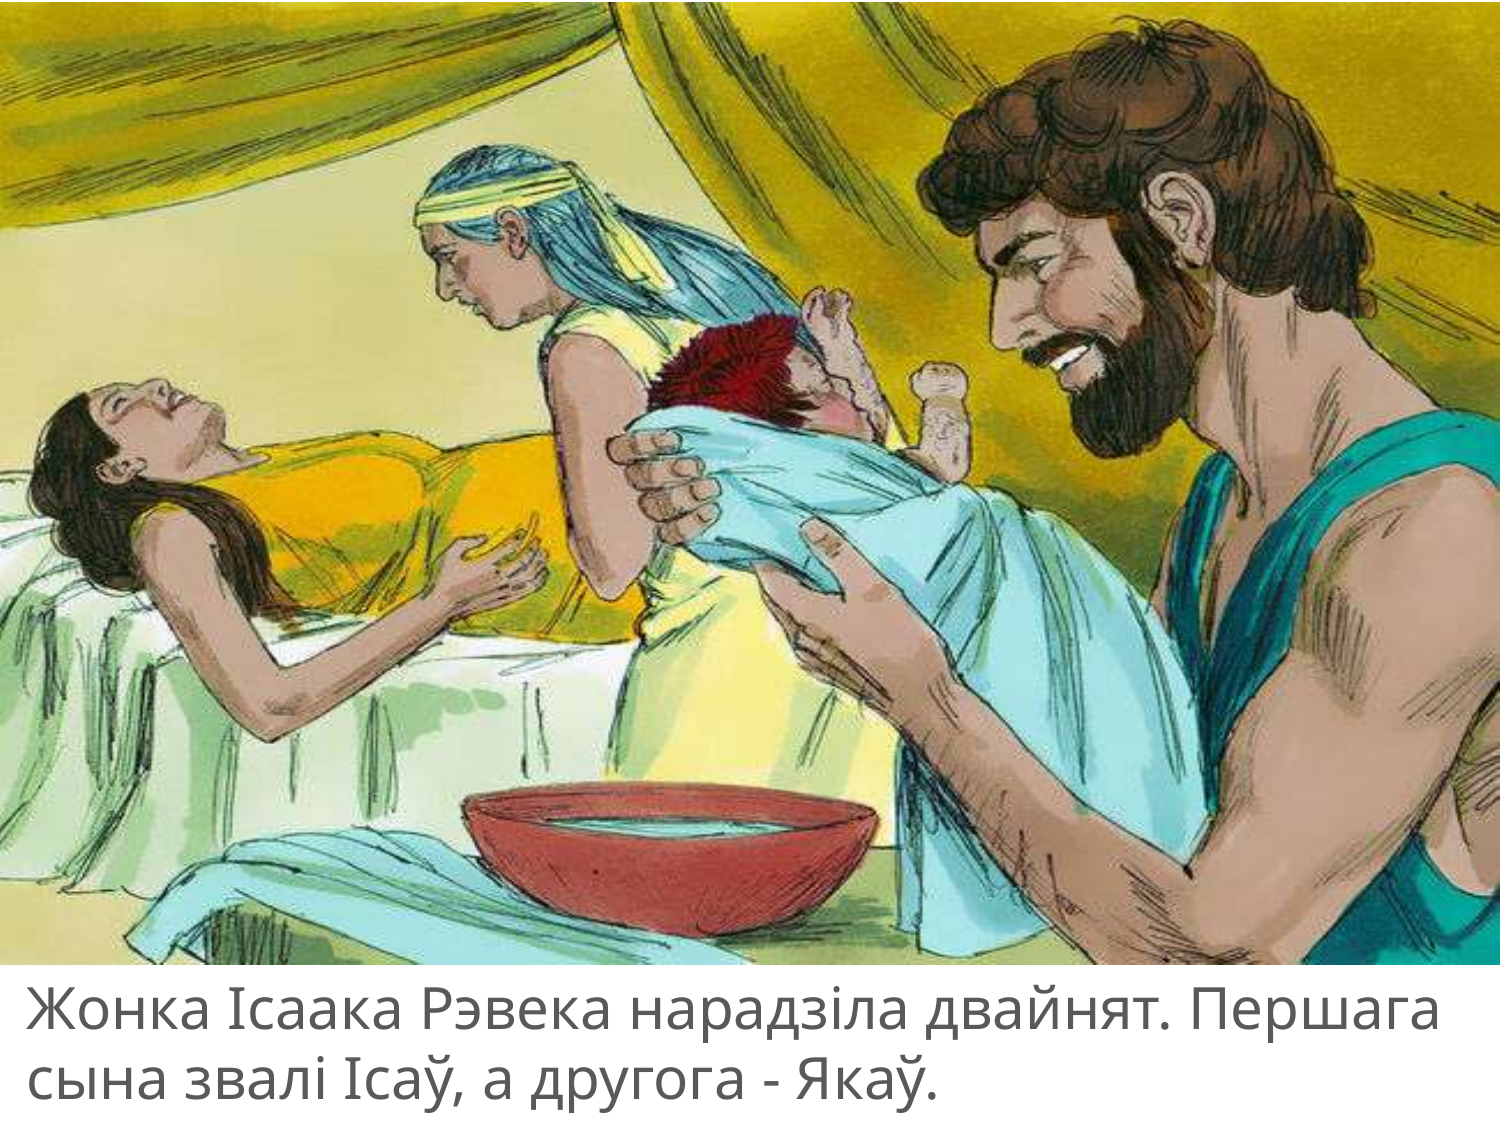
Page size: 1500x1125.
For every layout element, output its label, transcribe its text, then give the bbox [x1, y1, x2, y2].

picture [0, 1, 1500, 965]
text_box Жонка Ісаака Рэвека нарадзіла двайнят. Першага сына звалі Ісаў, а другога - Якаў. [11, 972, 1483, 1119]
